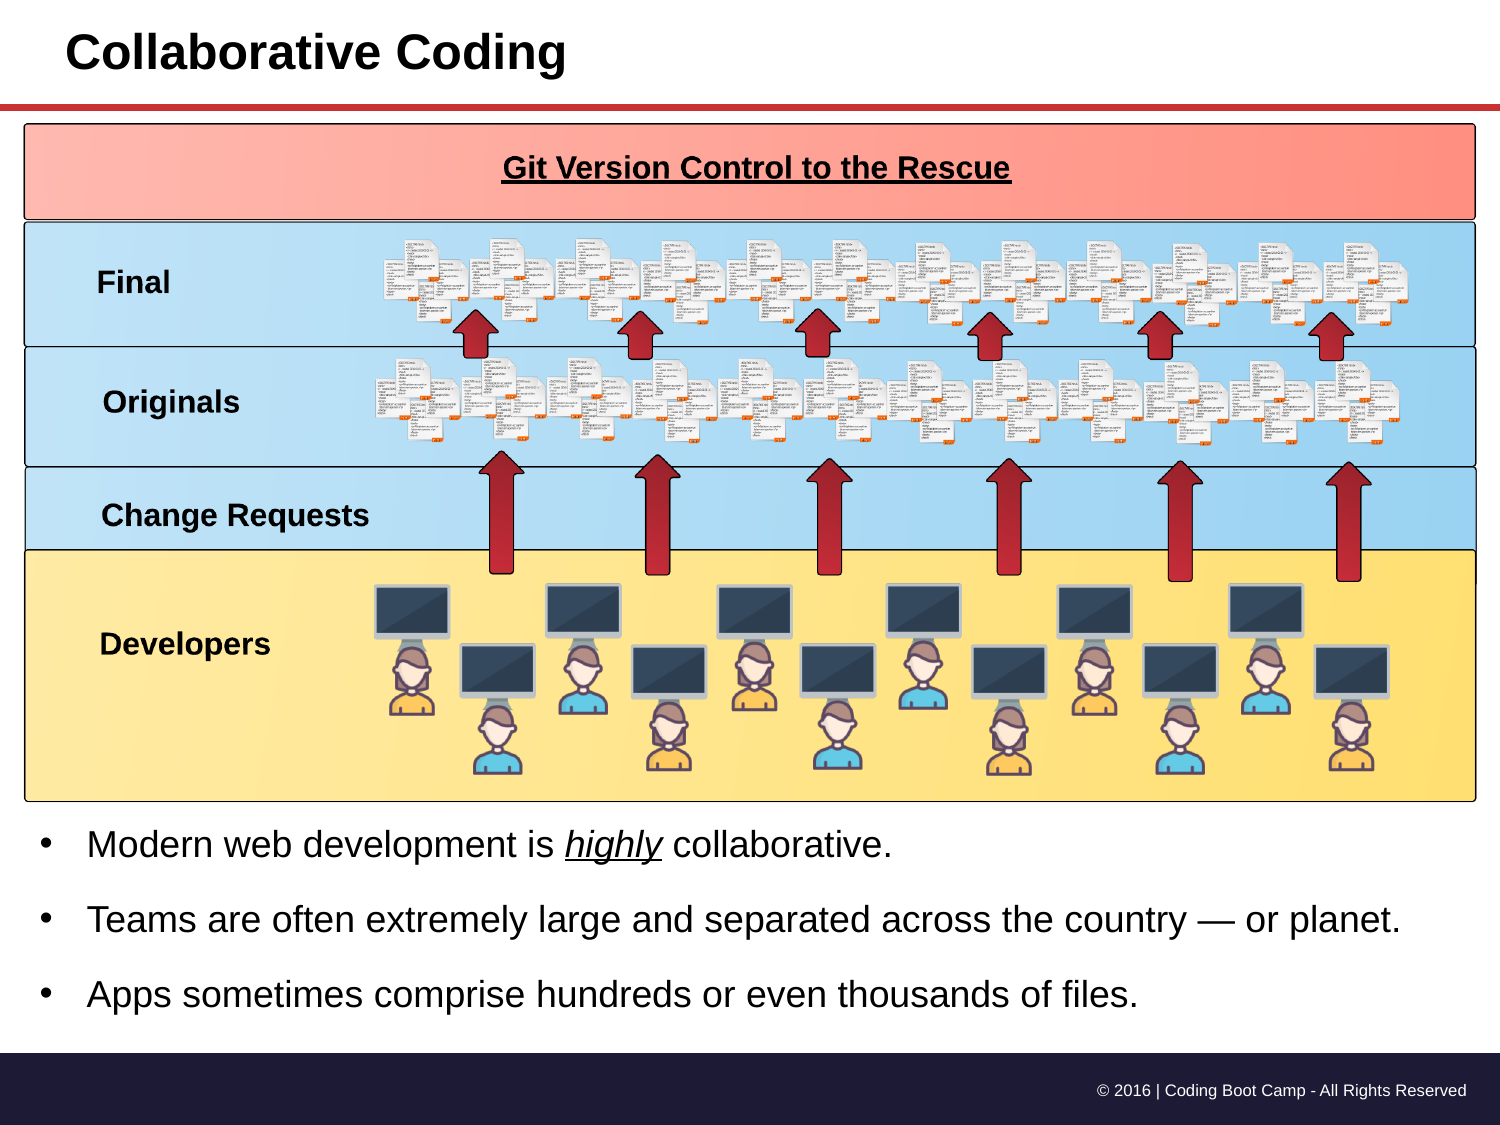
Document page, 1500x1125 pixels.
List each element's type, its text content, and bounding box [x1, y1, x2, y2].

text_box Modern web development is highly collaborative. Teams are often extremely large and separated across the country — or planet. Apps sometimes comprise hundreds or even thousands of files. [24, 825, 1482, 1023]
title Collaborative Coding [50, 0, 948, 90]
picture [0, 90, 1500, 825]
